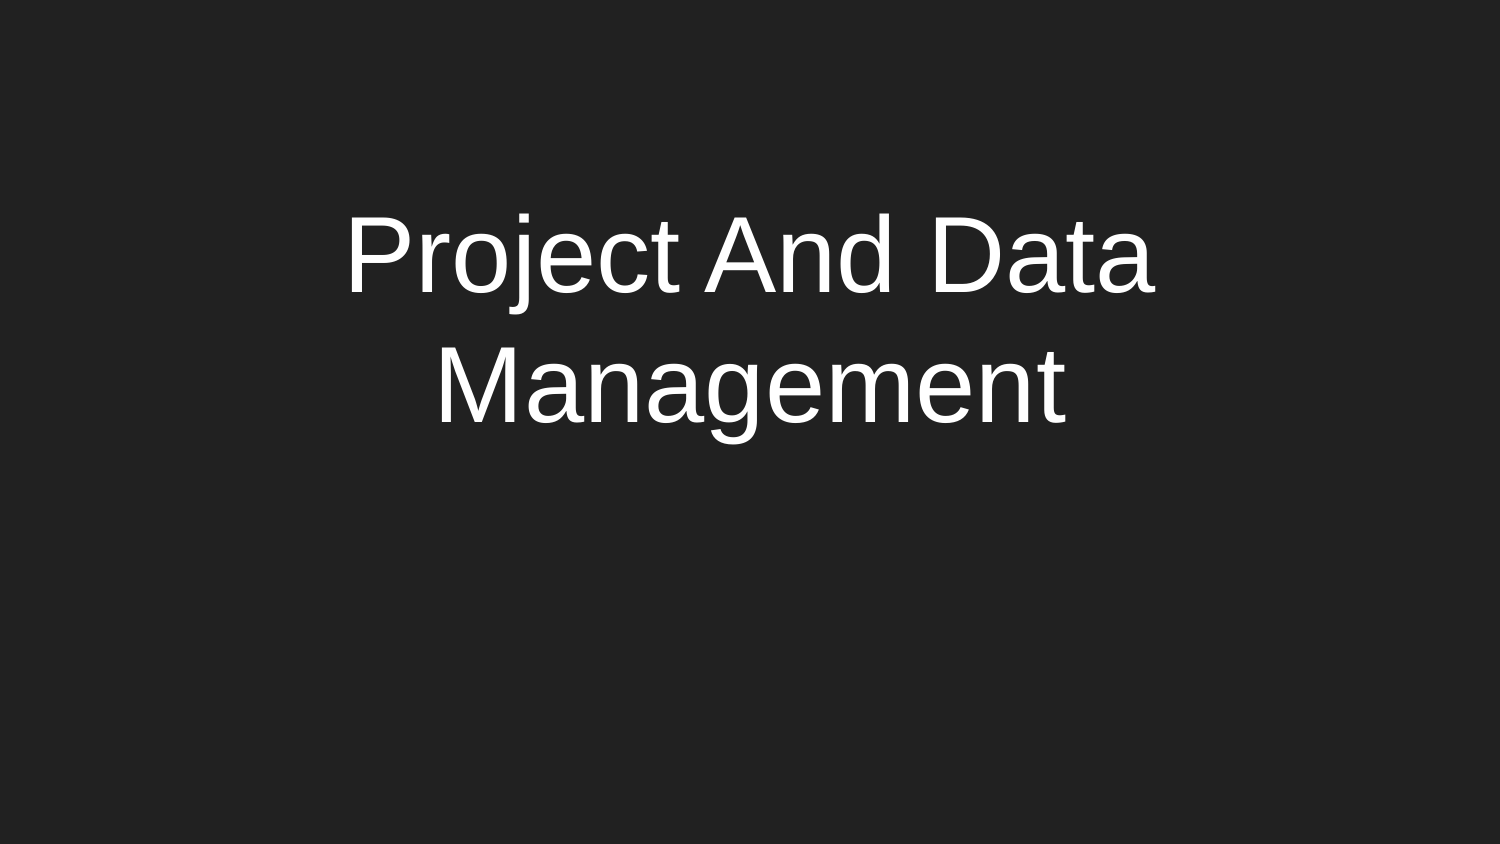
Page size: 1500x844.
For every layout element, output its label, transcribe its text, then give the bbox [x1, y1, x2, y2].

title Project And Data Management [51, 122, 1449, 459]
